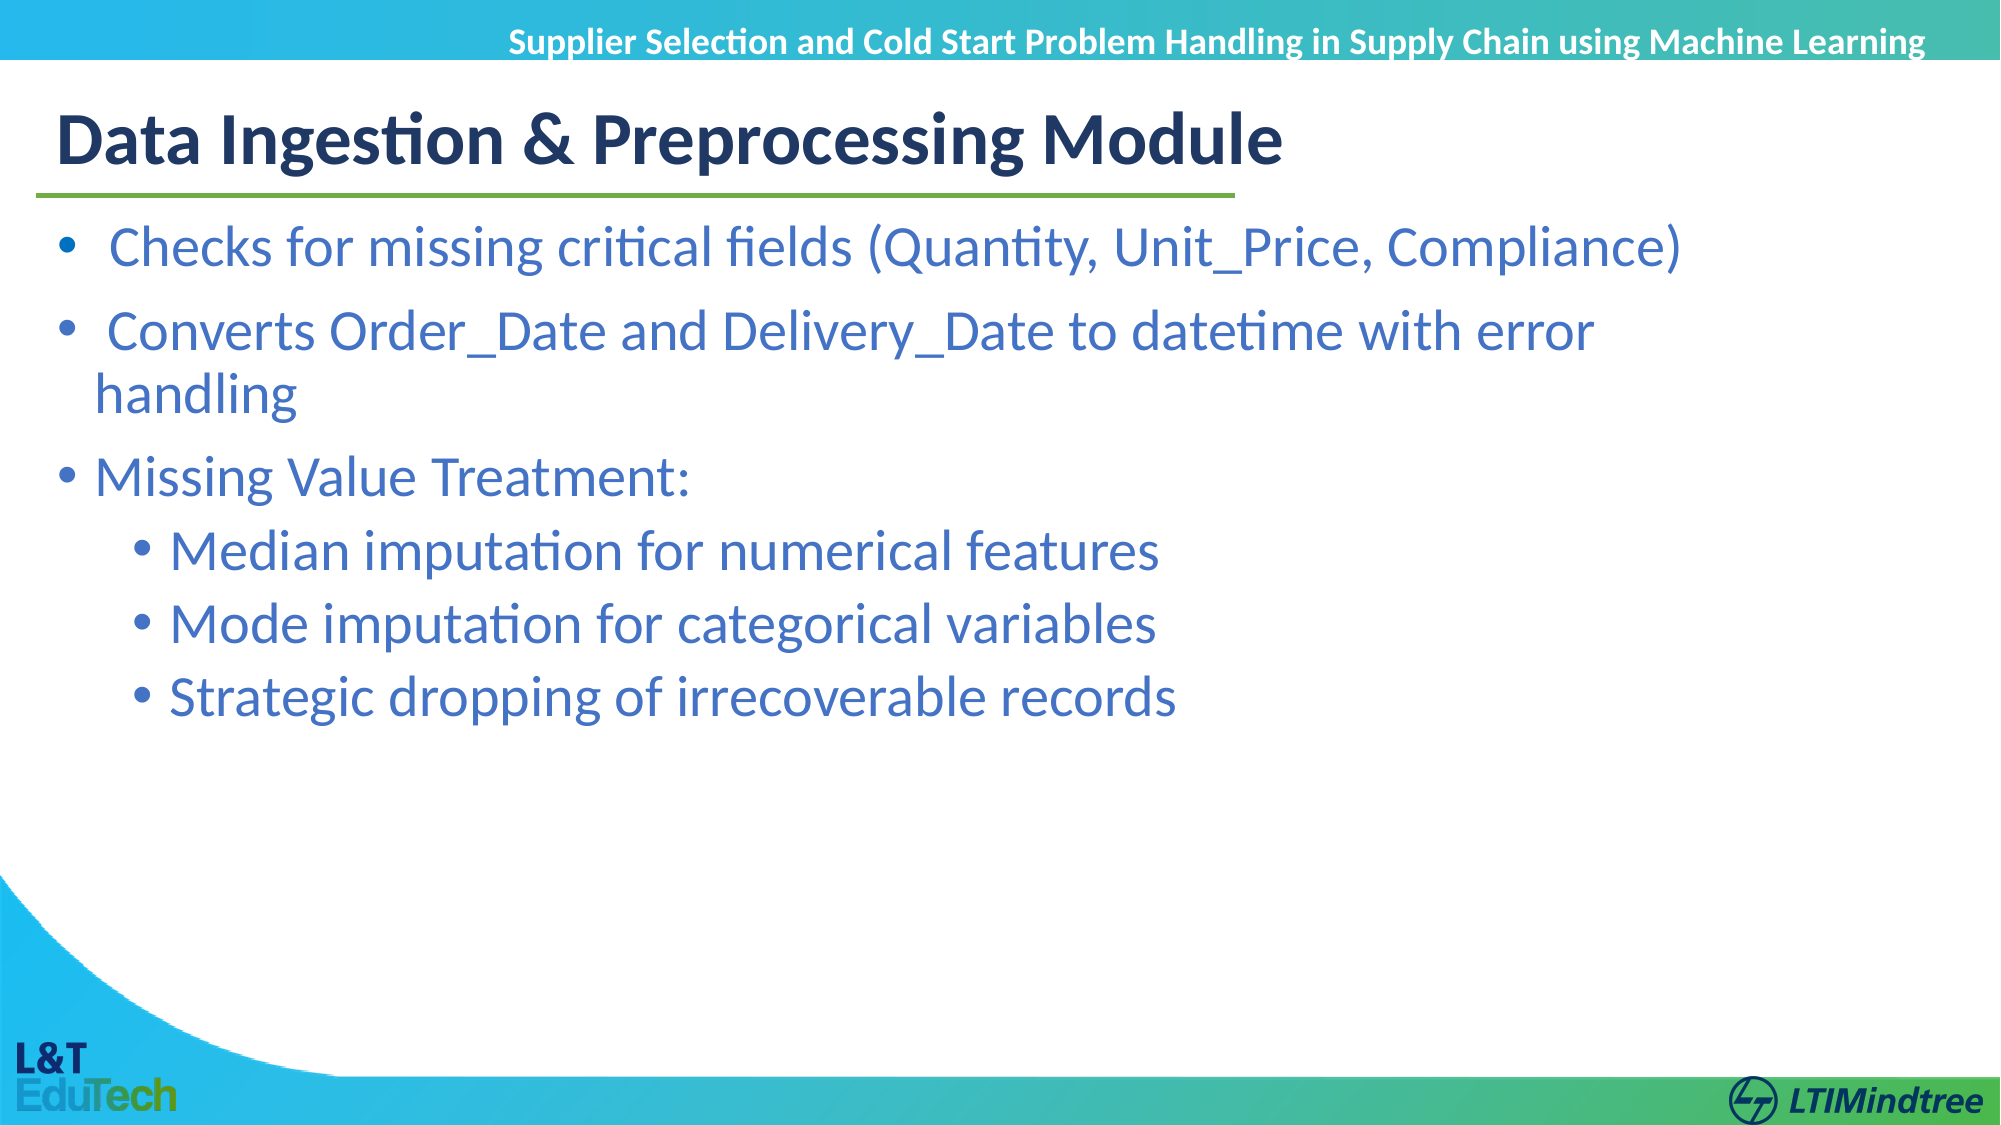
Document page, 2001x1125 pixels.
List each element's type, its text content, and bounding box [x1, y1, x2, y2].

list Checks for missing critical fields (Quantity, Unit_Price, Compliance) Converts Order_Date and Delivery_Date to datetime with error handling Missing Value Treatment: Median imputation for numerical features Mode imputation for categorical variables Strategic dropping of irrecoverable records [41, 208, 1785, 282]
text_box Supplier Selection and Cold Start Problem Handling in Supply Chain using Machine Learning [436, 9, 2000, 69]
text_box Data Ingestion & Preprocessing Module [41, 82, 1785, 188]
picture [0, 875, 2000, 1125]
